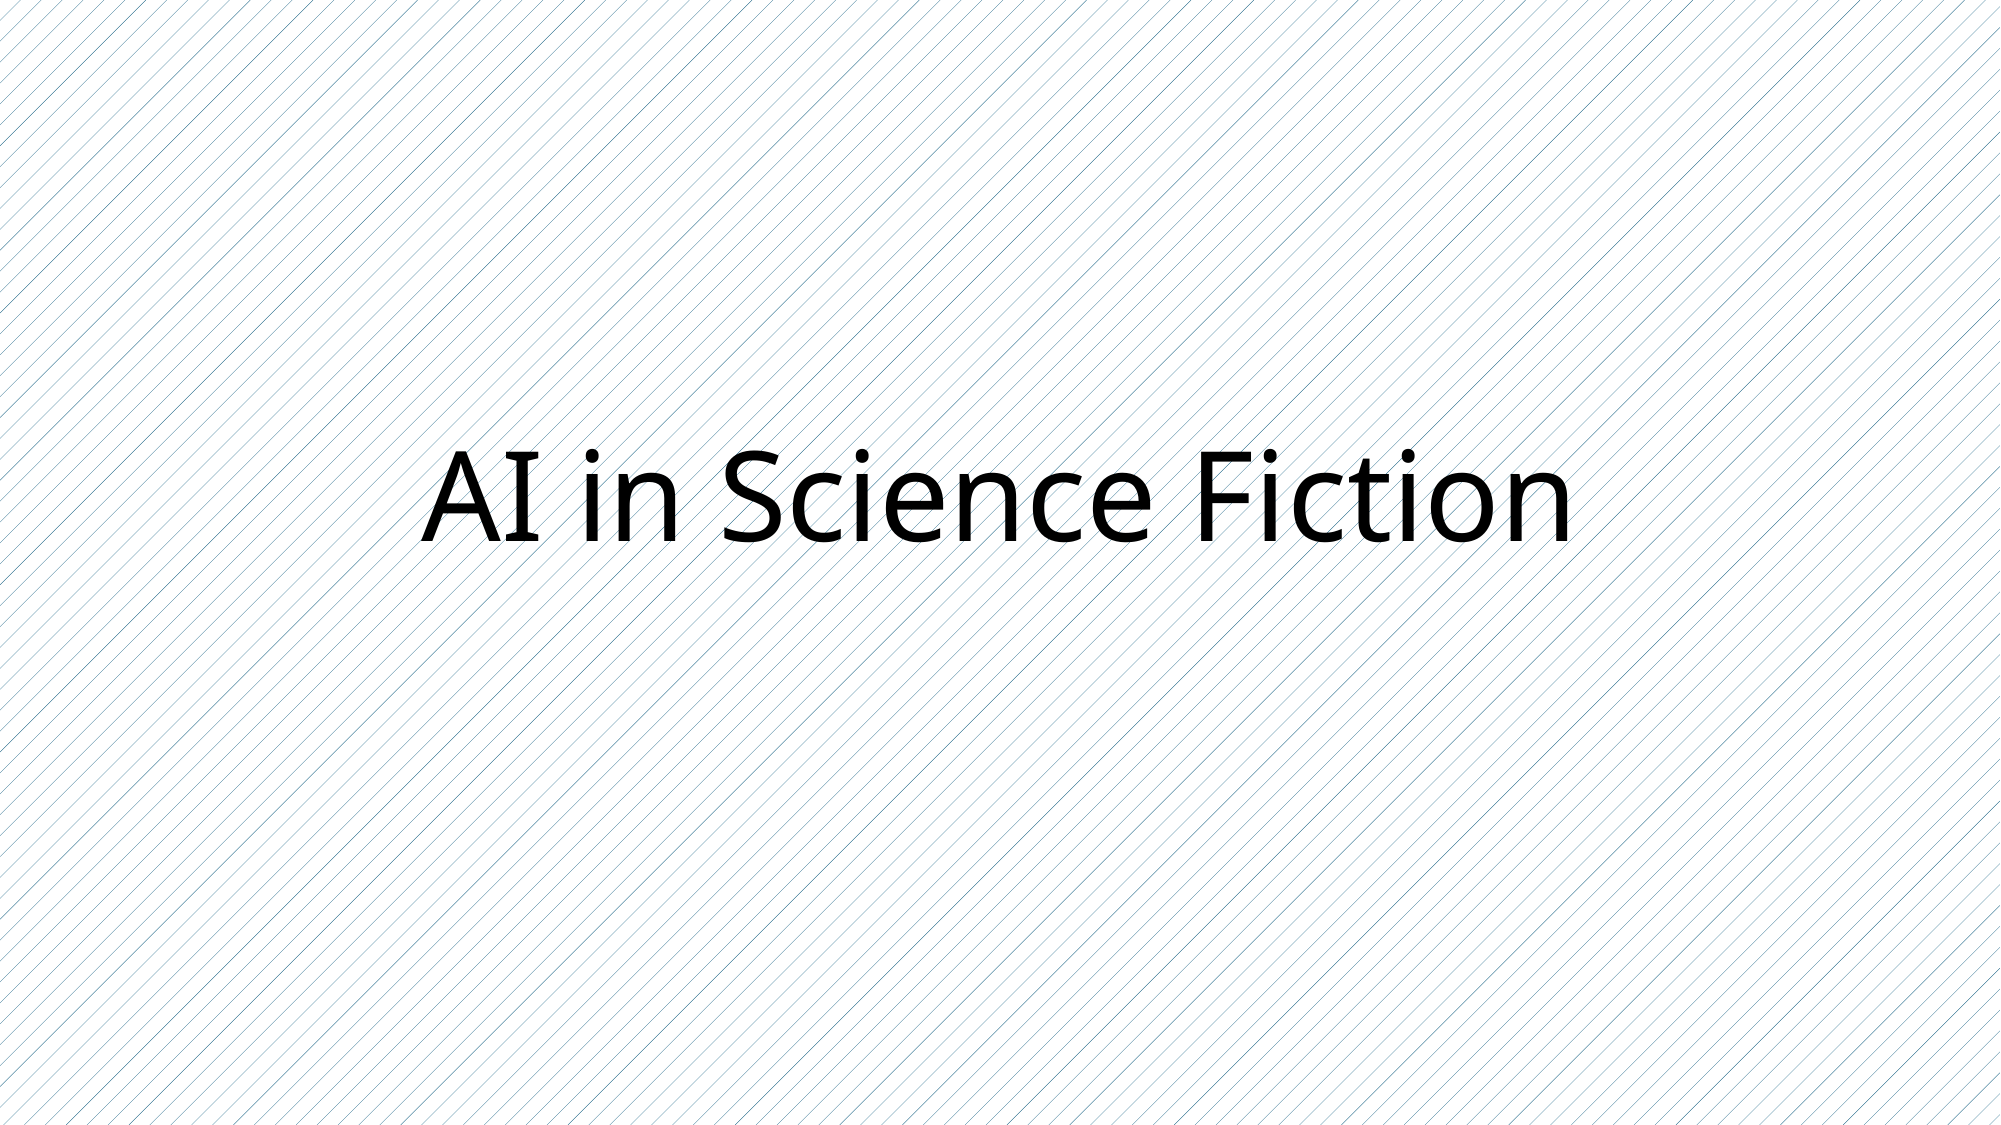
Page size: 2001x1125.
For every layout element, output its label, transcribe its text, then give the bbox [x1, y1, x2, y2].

title AI in Science Fiction [249, 184, 1750, 576]
